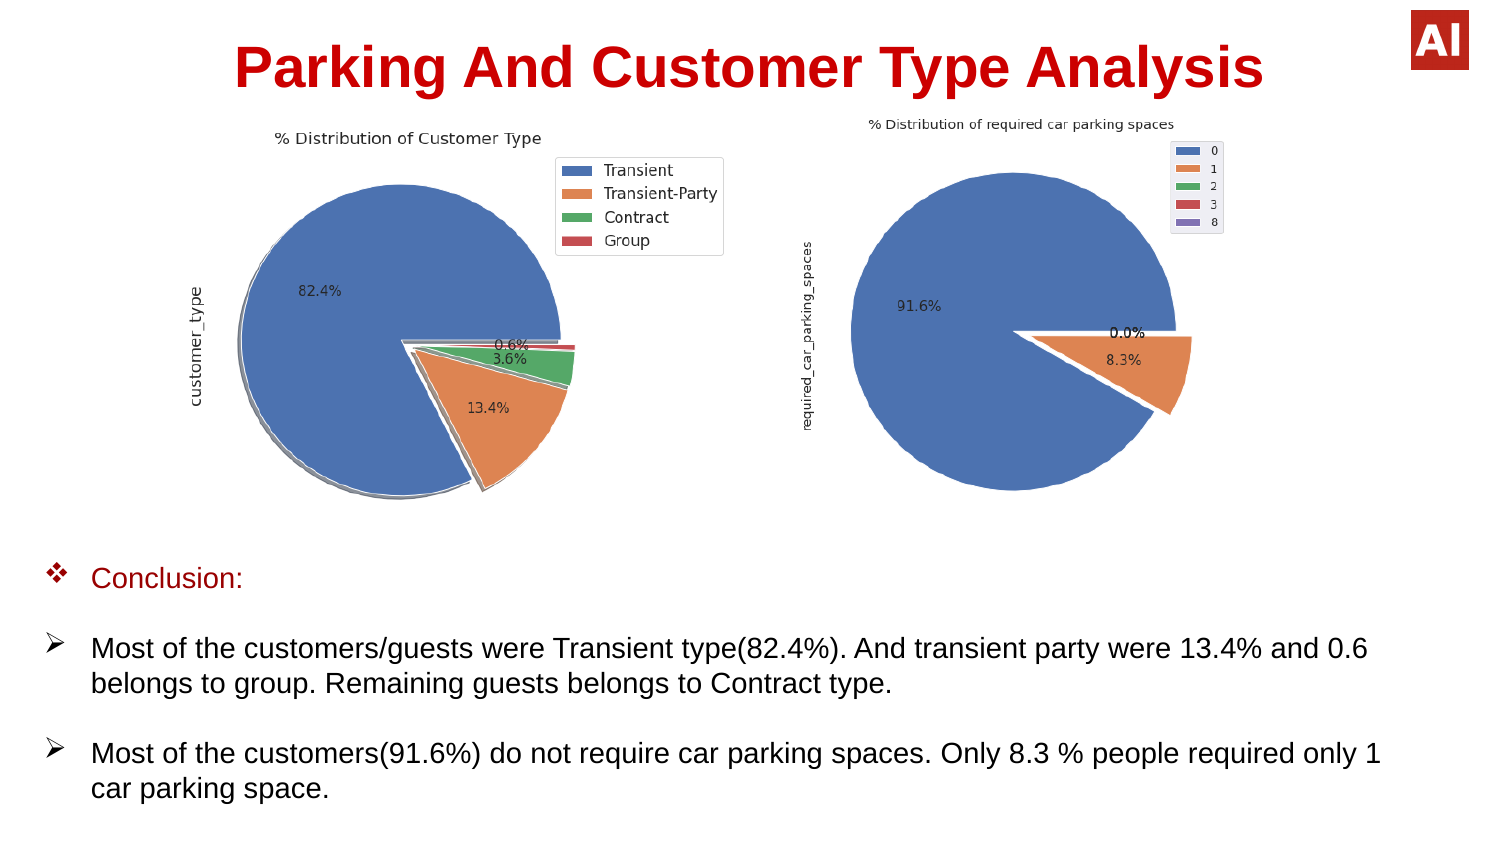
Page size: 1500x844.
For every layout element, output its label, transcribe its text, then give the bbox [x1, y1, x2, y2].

picture [1411, 10, 1469, 70]
title Parking And Customer Type Analysis [51, 14, 1449, 109]
picture [180, 124, 729, 545]
text_box Conclusion: Most of the customers/guests were Transient type(82.4%). And transient party were 13.4% and 0.6 belongs to group. Remaining guests belongs to Contract type. Most of the customers(91.6%) do not require car parking spaces. Only 8.3 % people required only 1 car parking space. [29, 551, 1427, 844]
picture [792, 112, 1231, 539]
